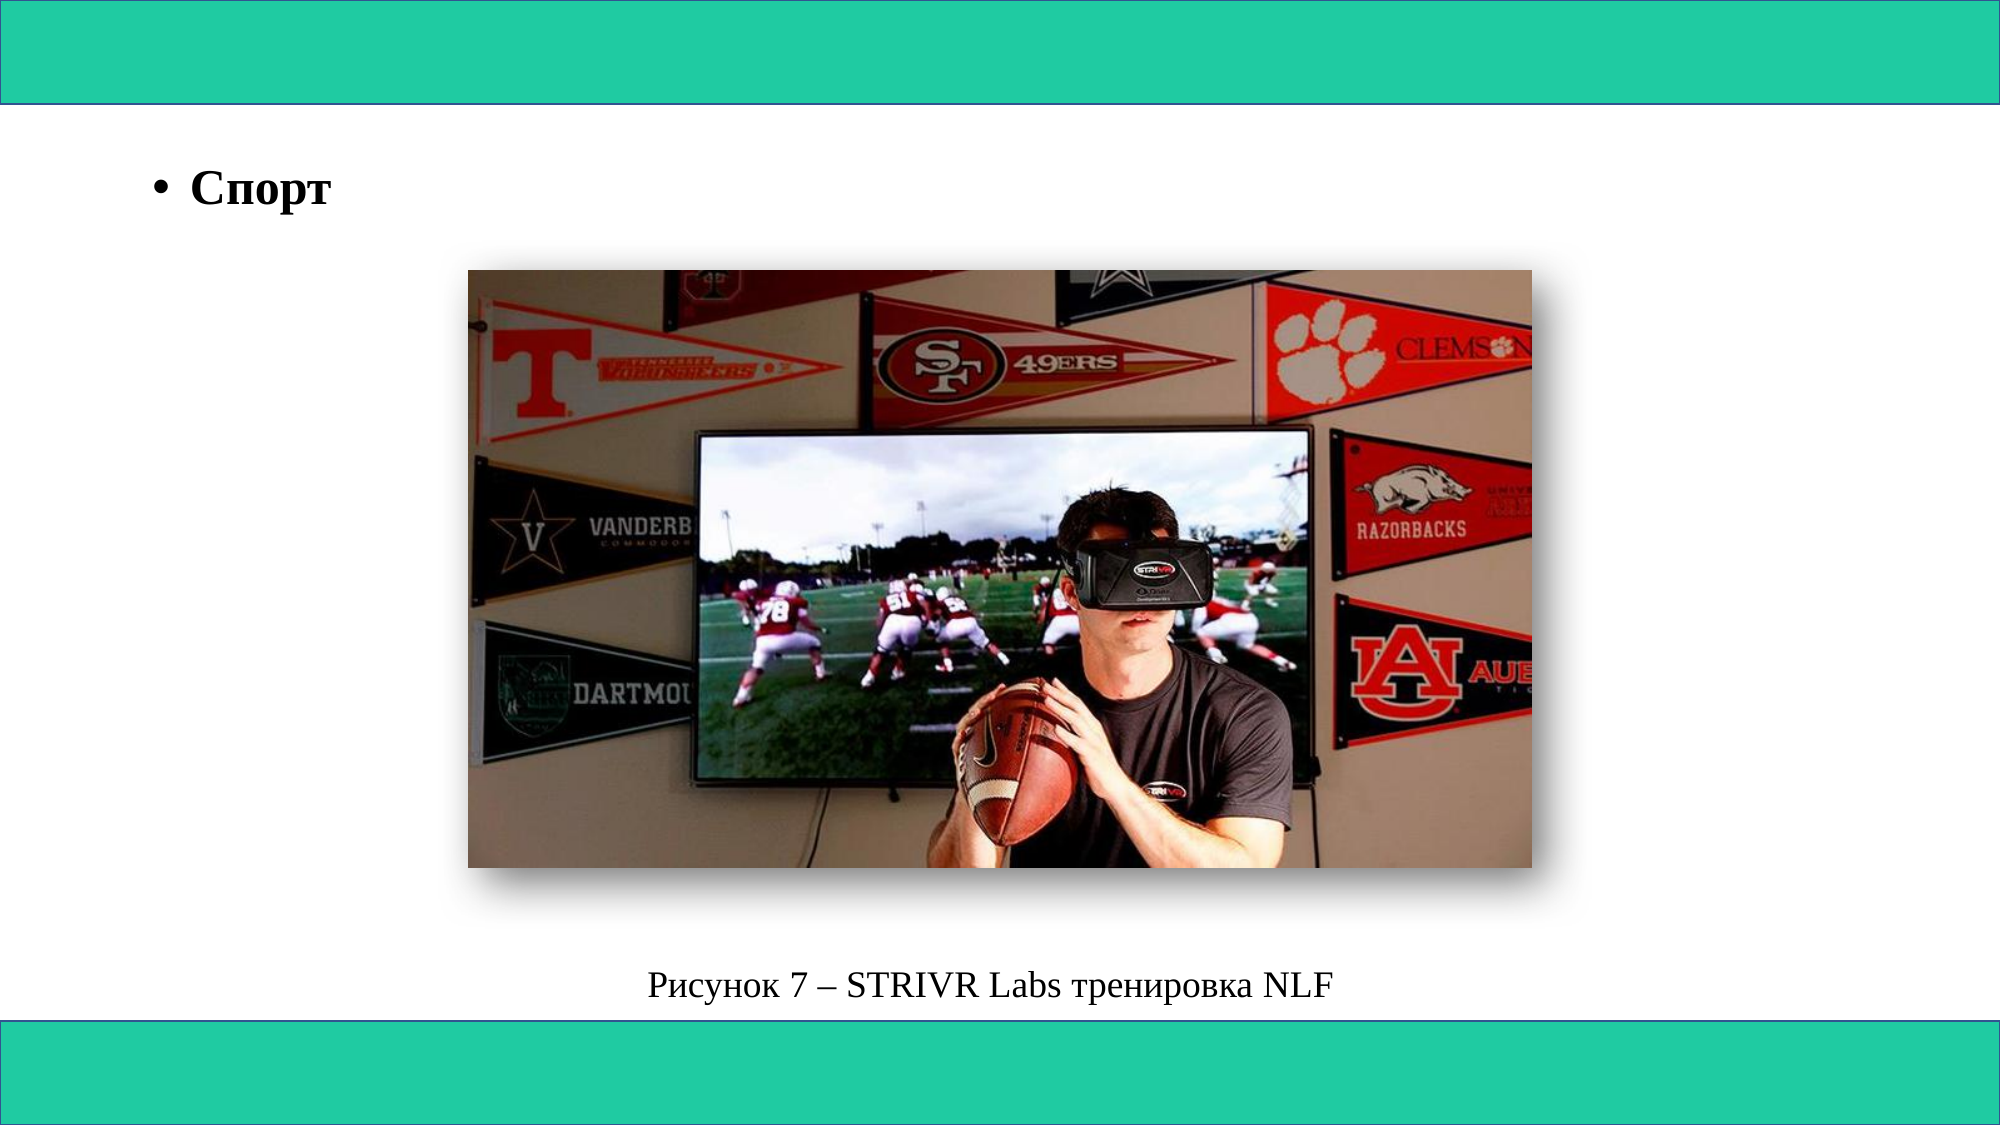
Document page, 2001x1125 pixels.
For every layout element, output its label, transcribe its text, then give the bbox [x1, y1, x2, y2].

text_box Спорт [137, 154, 1863, 869]
text_box Рисунок 7 – STRIVR Labs тренировка NLF [504, 952, 1496, 1013]
picture [468, 270, 1532, 869]
text_box [0, 0, 2000, 105]
text_box [0, 1020, 2000, 1125]
